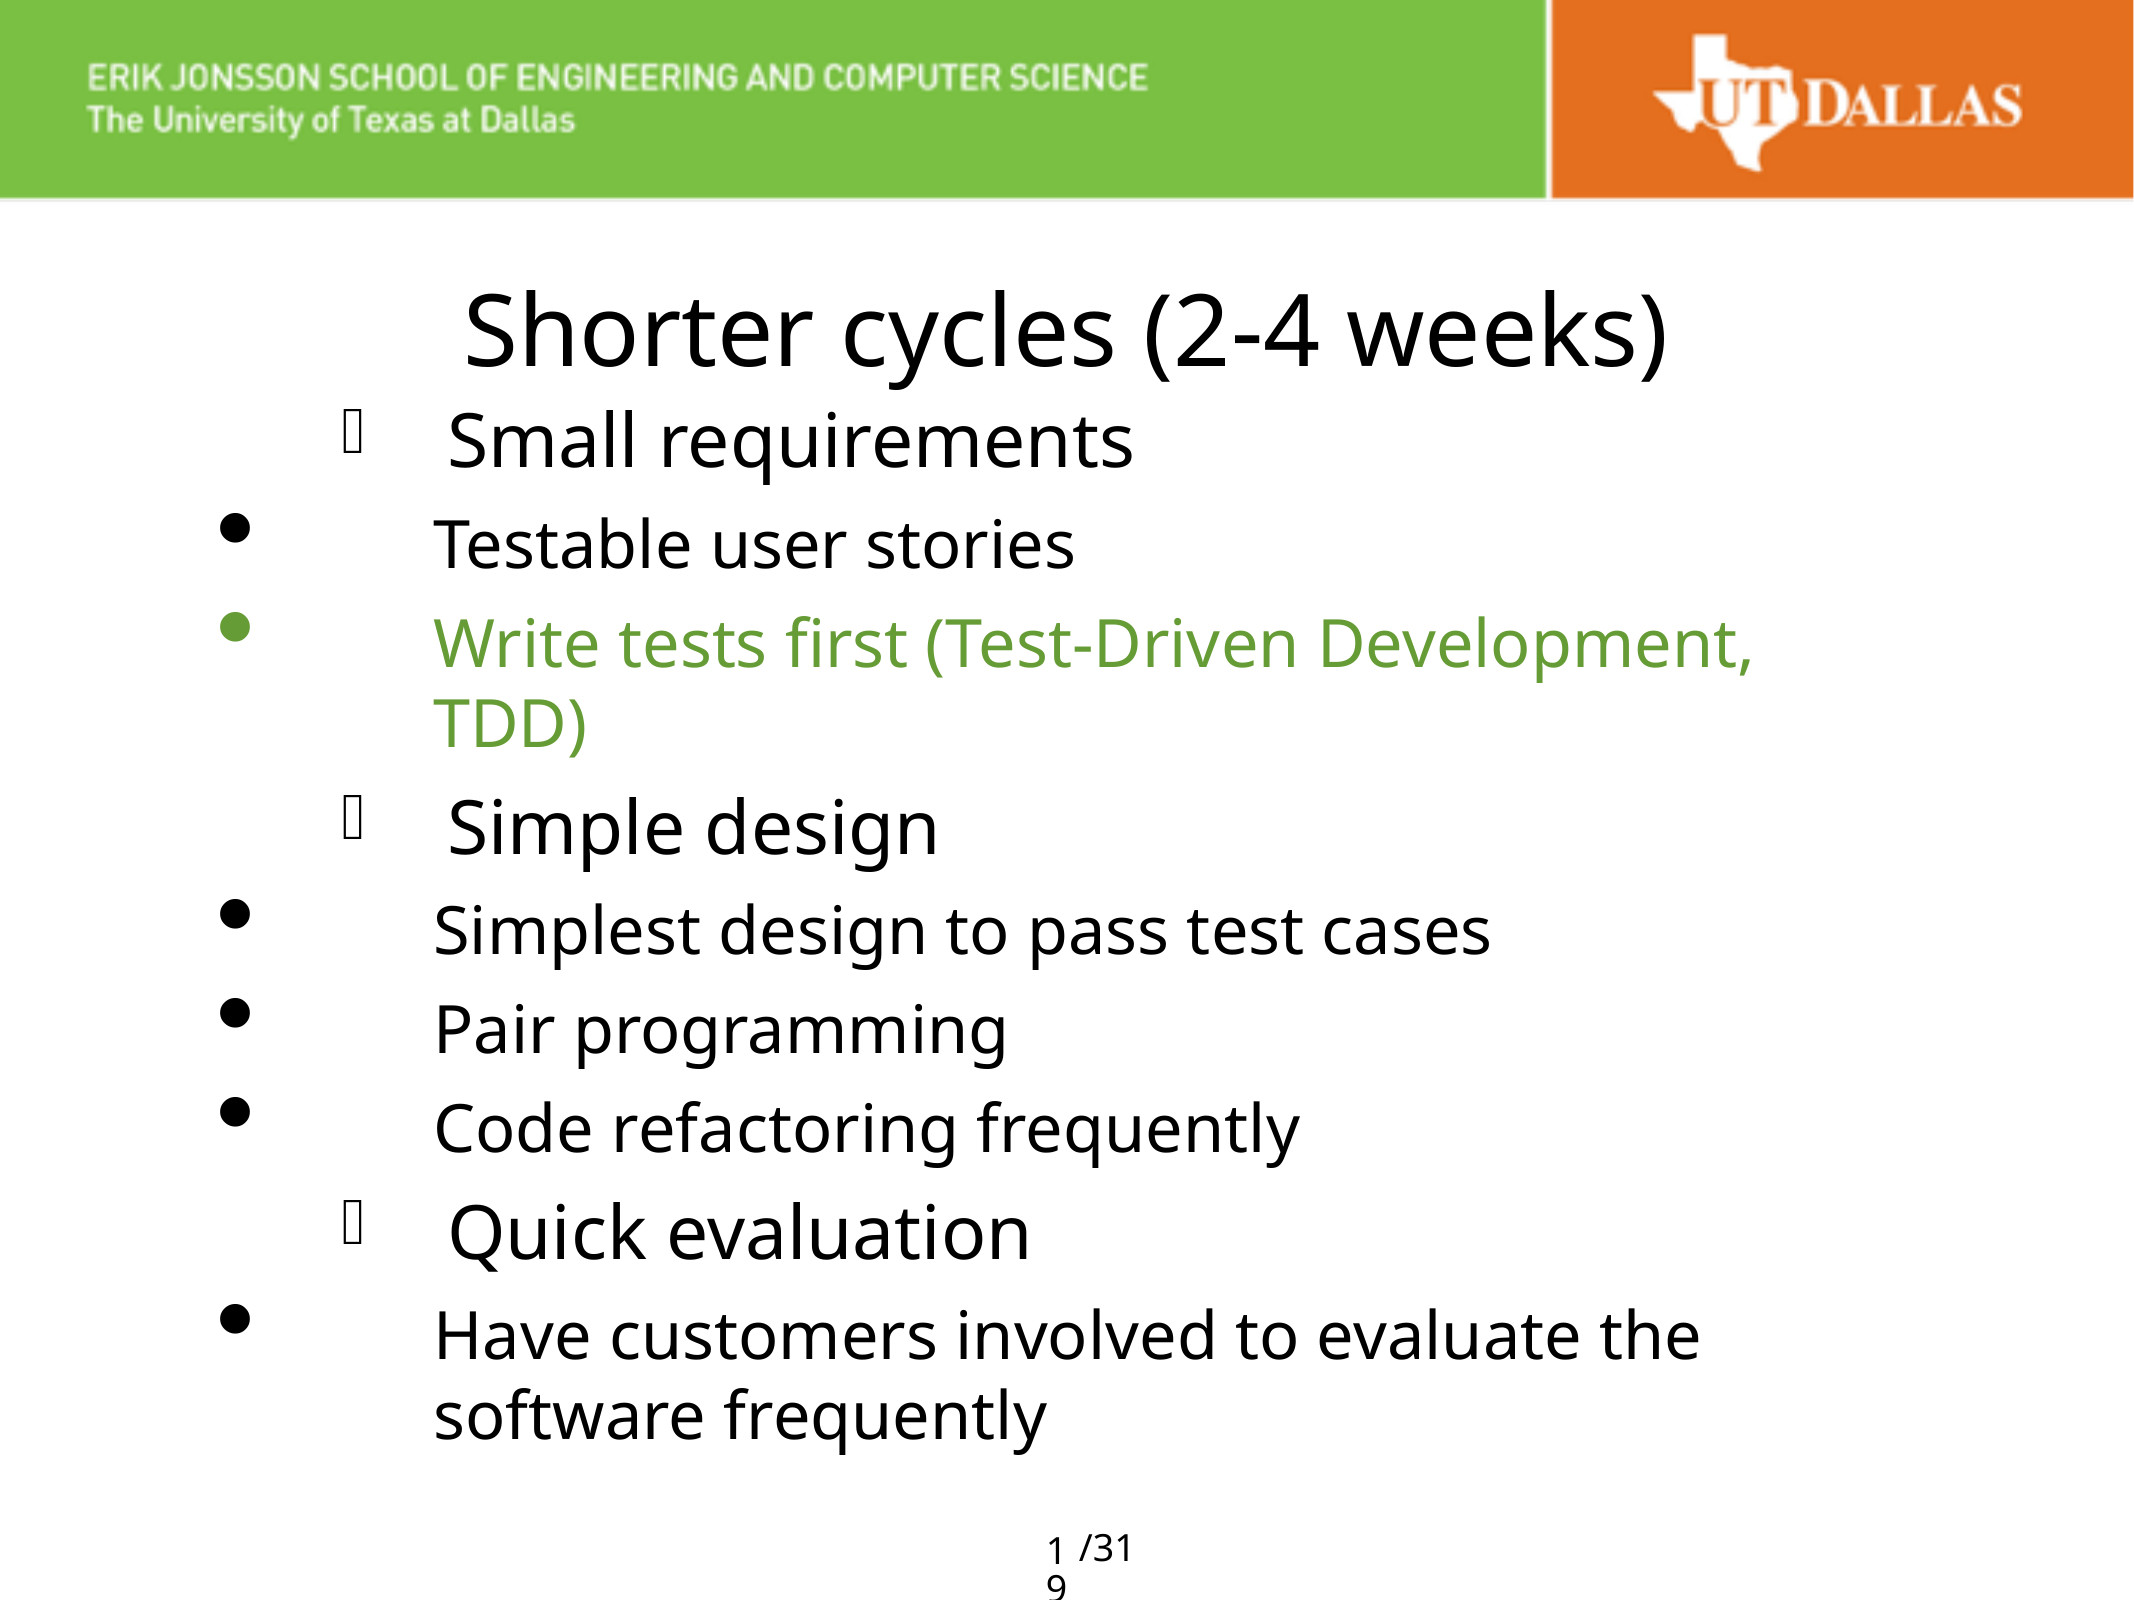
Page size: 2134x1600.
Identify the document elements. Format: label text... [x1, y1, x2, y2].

picture [0, 0, 2134, 205]
list Small requirements Testable user stories Write tests first (Test-Driven Development, TDD) Simple design Simplest design to pass test cases Pair programming Code refactoring frequently Quick evaluation Have customers involved to evaluate the software frequently [207, 495, 1926, 1393]
title Shorter cycles (2-4 weeks) [207, 157, 1926, 495]
slide_number 19 [1036, 1518, 1095, 1580]
